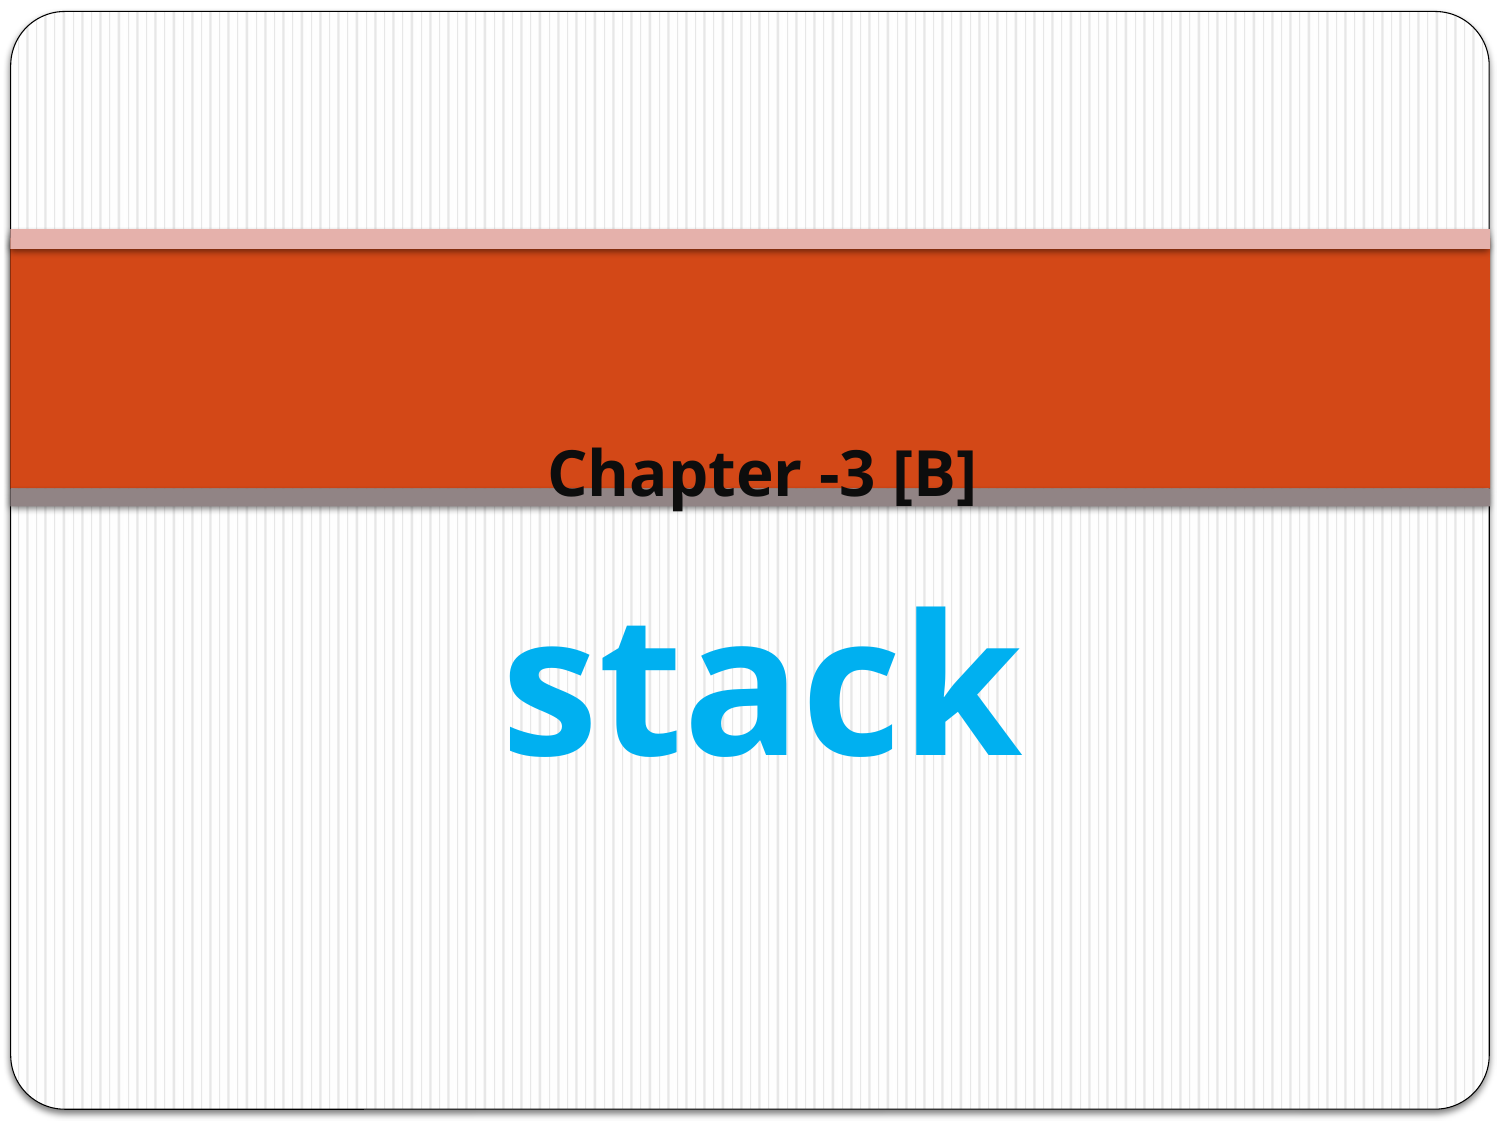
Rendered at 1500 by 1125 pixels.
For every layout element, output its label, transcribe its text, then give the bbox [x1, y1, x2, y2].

title Chapter -3 [B] stack [87, 422, 1438, 813]
